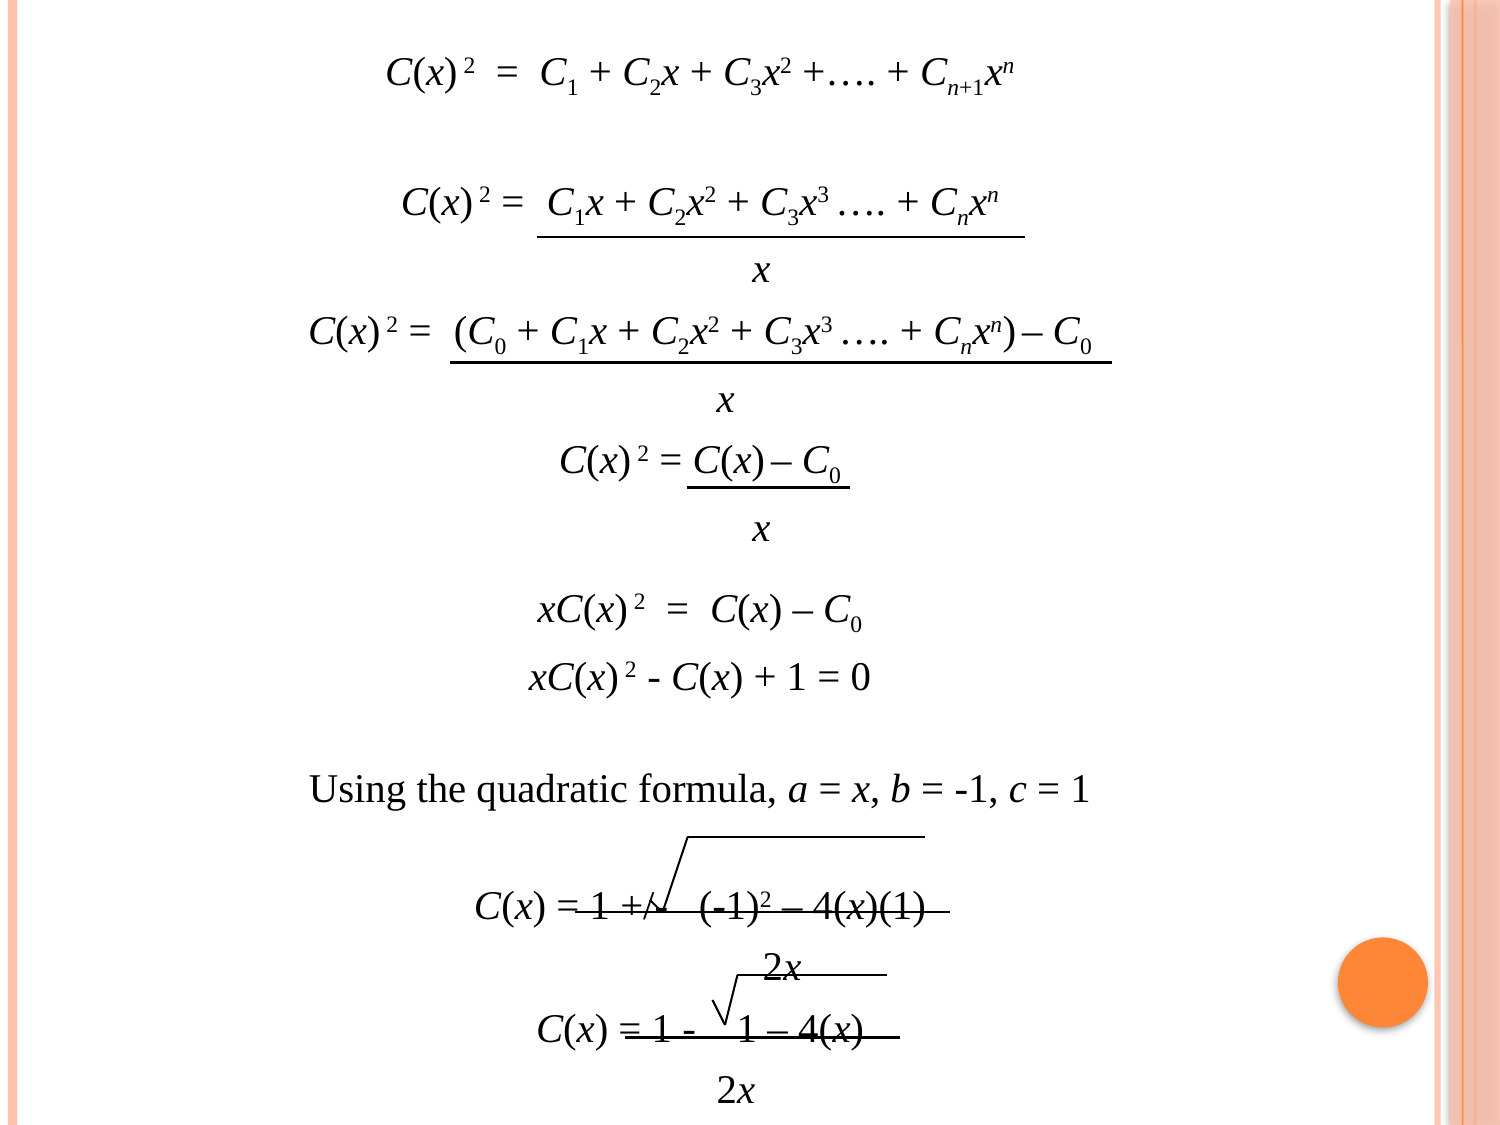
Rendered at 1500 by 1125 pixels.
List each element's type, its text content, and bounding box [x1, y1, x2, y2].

list C(x) 2 = C1 + C2x + C3x2 +…. + Cn+1xn C(x) 2 = C1x + C2x2 + C3x3 …. + Cnxn x C(x) 2 = (C0 + C1x + C2x2 + C3x3 …. + Cnxn) – C0 x C(x) 2 = C(x) – C0 x xC(x) 2 = C(x) – C0 xC(x) 2 - C(x) + 1 = 0 Using the quadratic formula, a = x, b = -1, c = 1 C(x) = 1 +/- (-1)2 – 4(x)(1) 2x C(x) = 1 - 1 – 4(x) 2x [87, 37, 1313, 1125]
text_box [649, 899, 656, 909]
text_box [661, 836, 688, 909]
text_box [724, 974, 738, 1026]
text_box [711, 999, 718, 1026]
